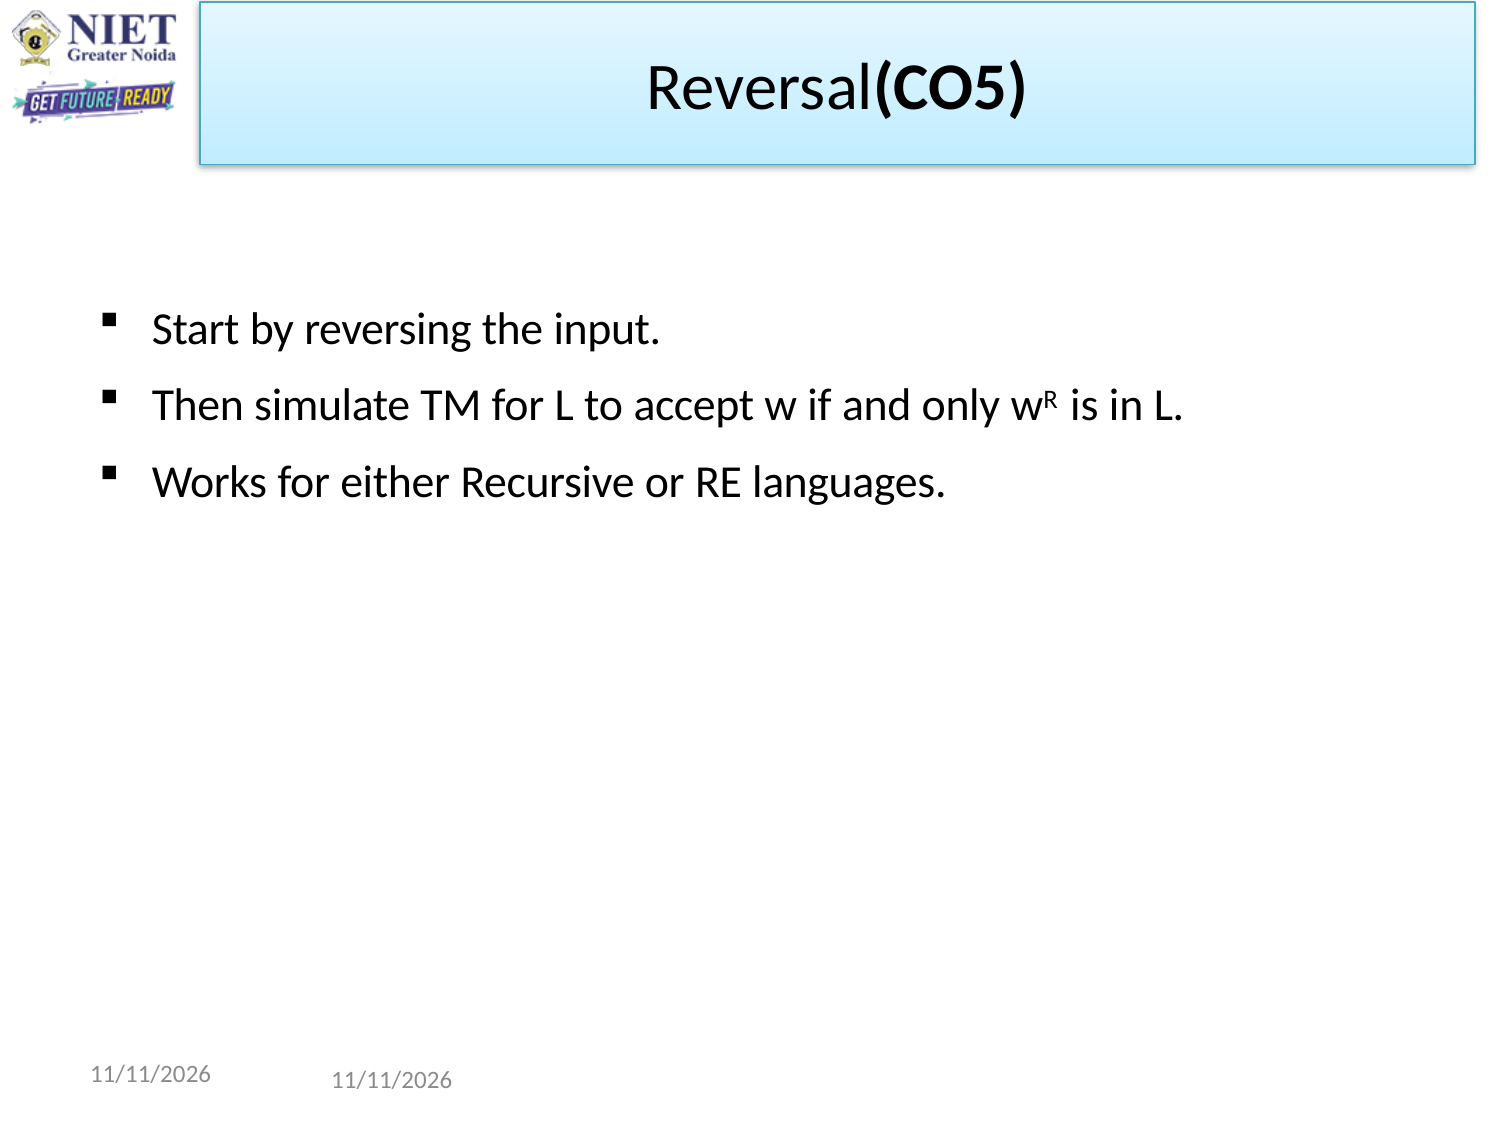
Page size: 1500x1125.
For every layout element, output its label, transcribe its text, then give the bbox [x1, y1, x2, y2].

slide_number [75, 1042, 425, 1103]
text_box Reversal(CO5) [199, 1, 1476, 165]
text_box Start by reversing the input. Then simulate TM for L to accept w if and only wR is in L. Works for either Recursive or RE languages. [93, 274, 1339, 507]
text_box 1/4/2024 [316, 1048, 667, 1109]
picture [0, 0, 213, 135]
